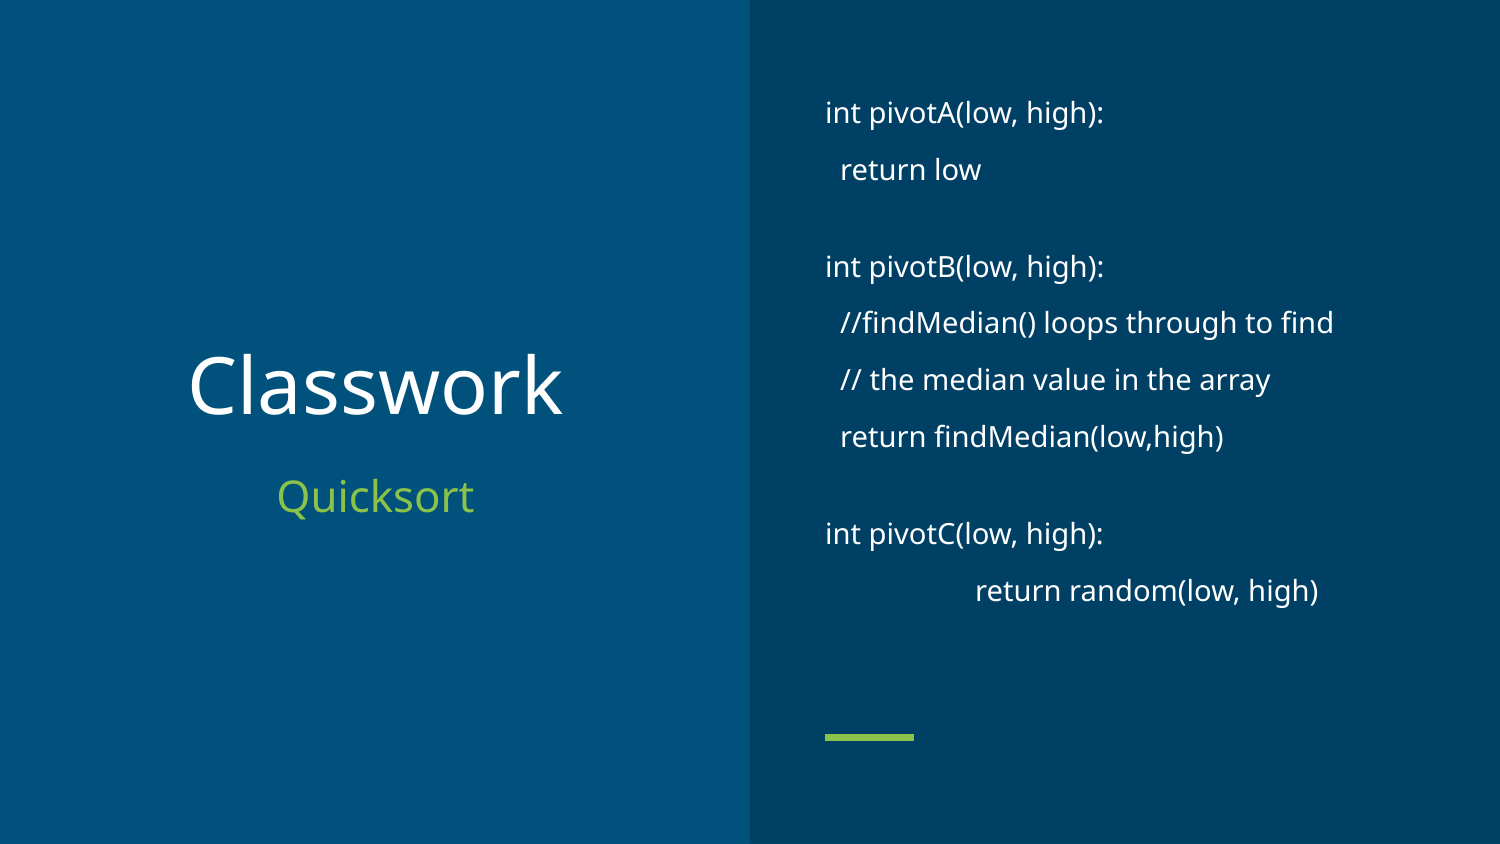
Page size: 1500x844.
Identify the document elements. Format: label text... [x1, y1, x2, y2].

title Classwork [43, 198, 708, 446]
subtitle Quicksort [43, 454, 708, 675]
list int pivotA(low, high): return low int pivotB(low, high): //findMedian() loops through to find // the median value in the array return findMedian(low,high) int pivotC(low, high): return random(low, high) [810, 84, 1440, 725]
